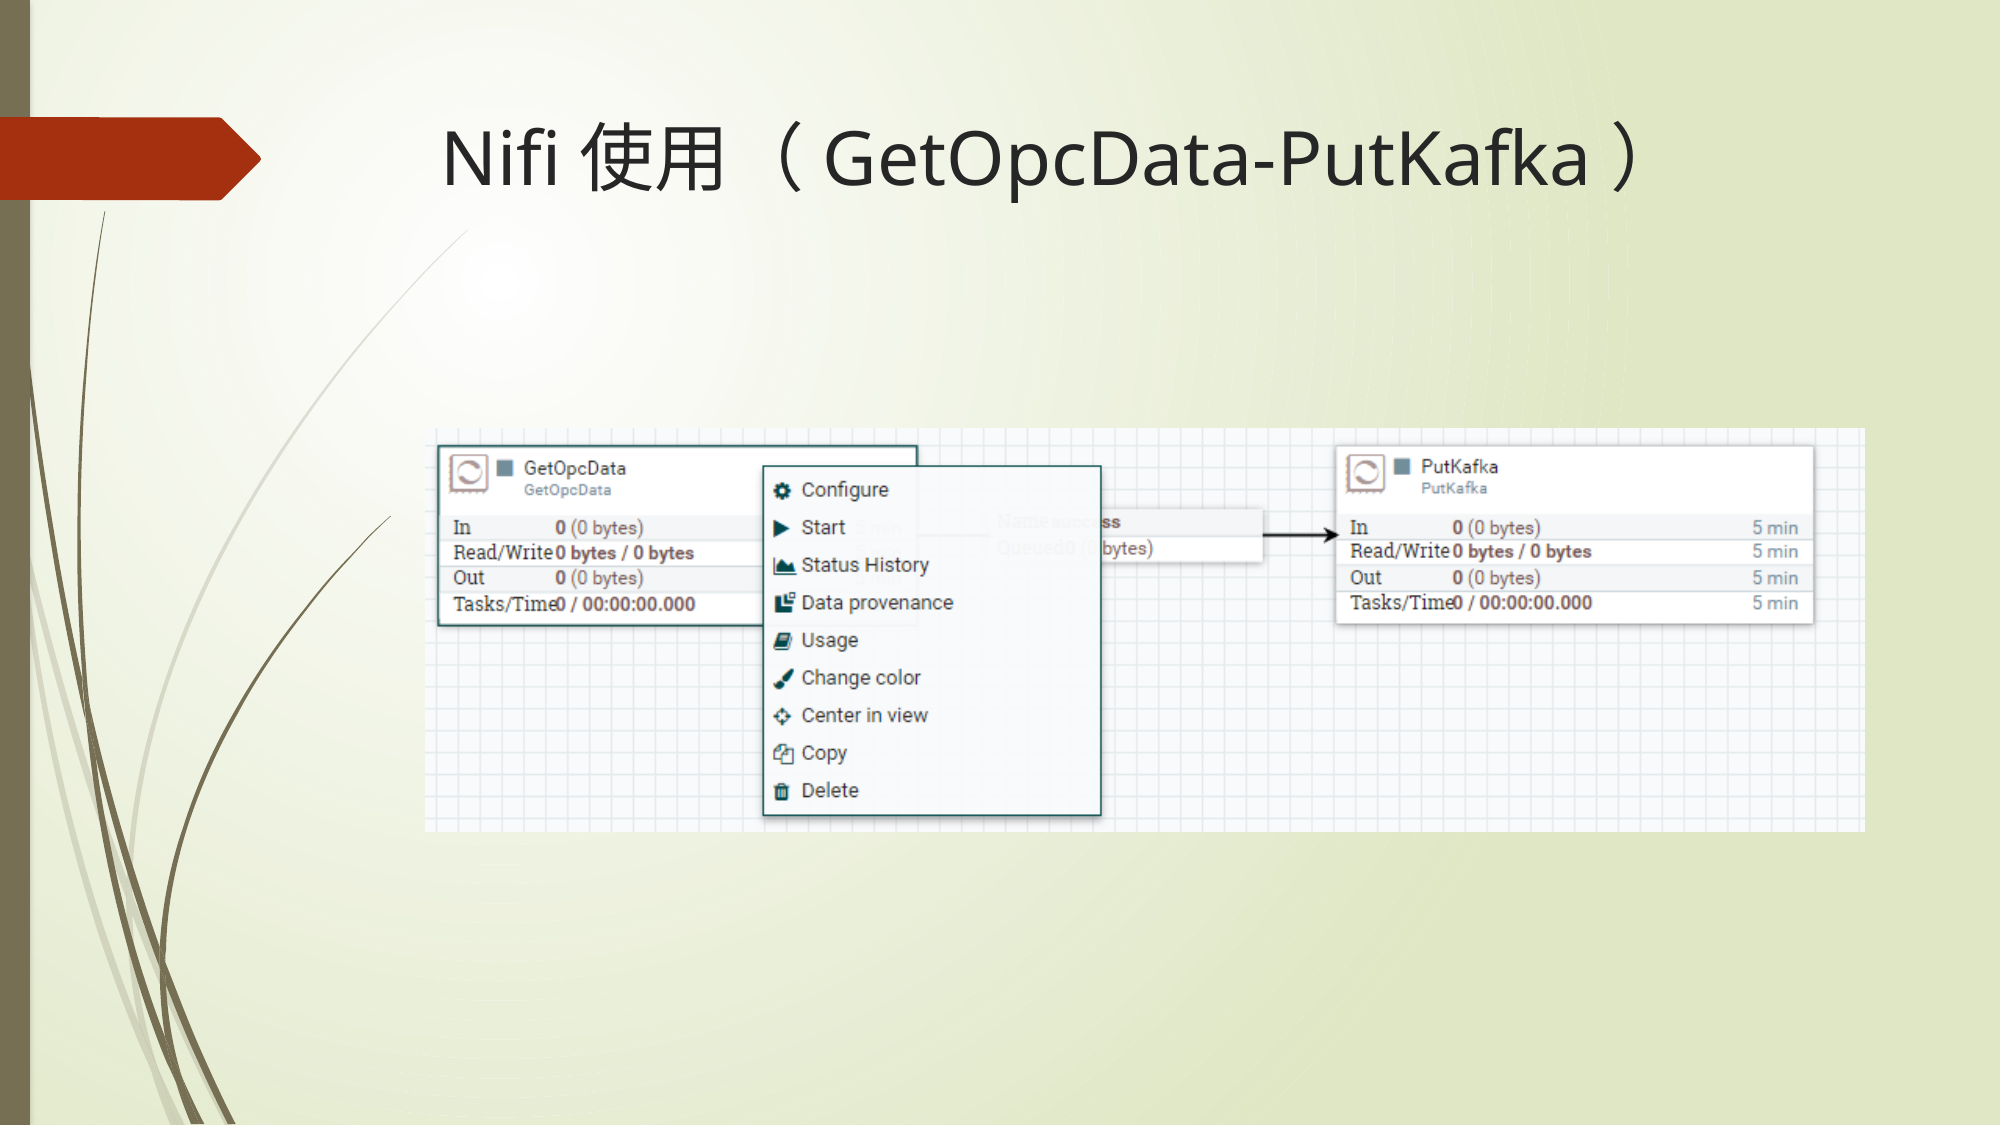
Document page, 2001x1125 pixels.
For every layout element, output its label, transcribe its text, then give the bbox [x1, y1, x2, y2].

picture [425, 428, 1865, 833]
title Nifi使用（GetOpcData-PutKafka） [425, 102, 1888, 313]
